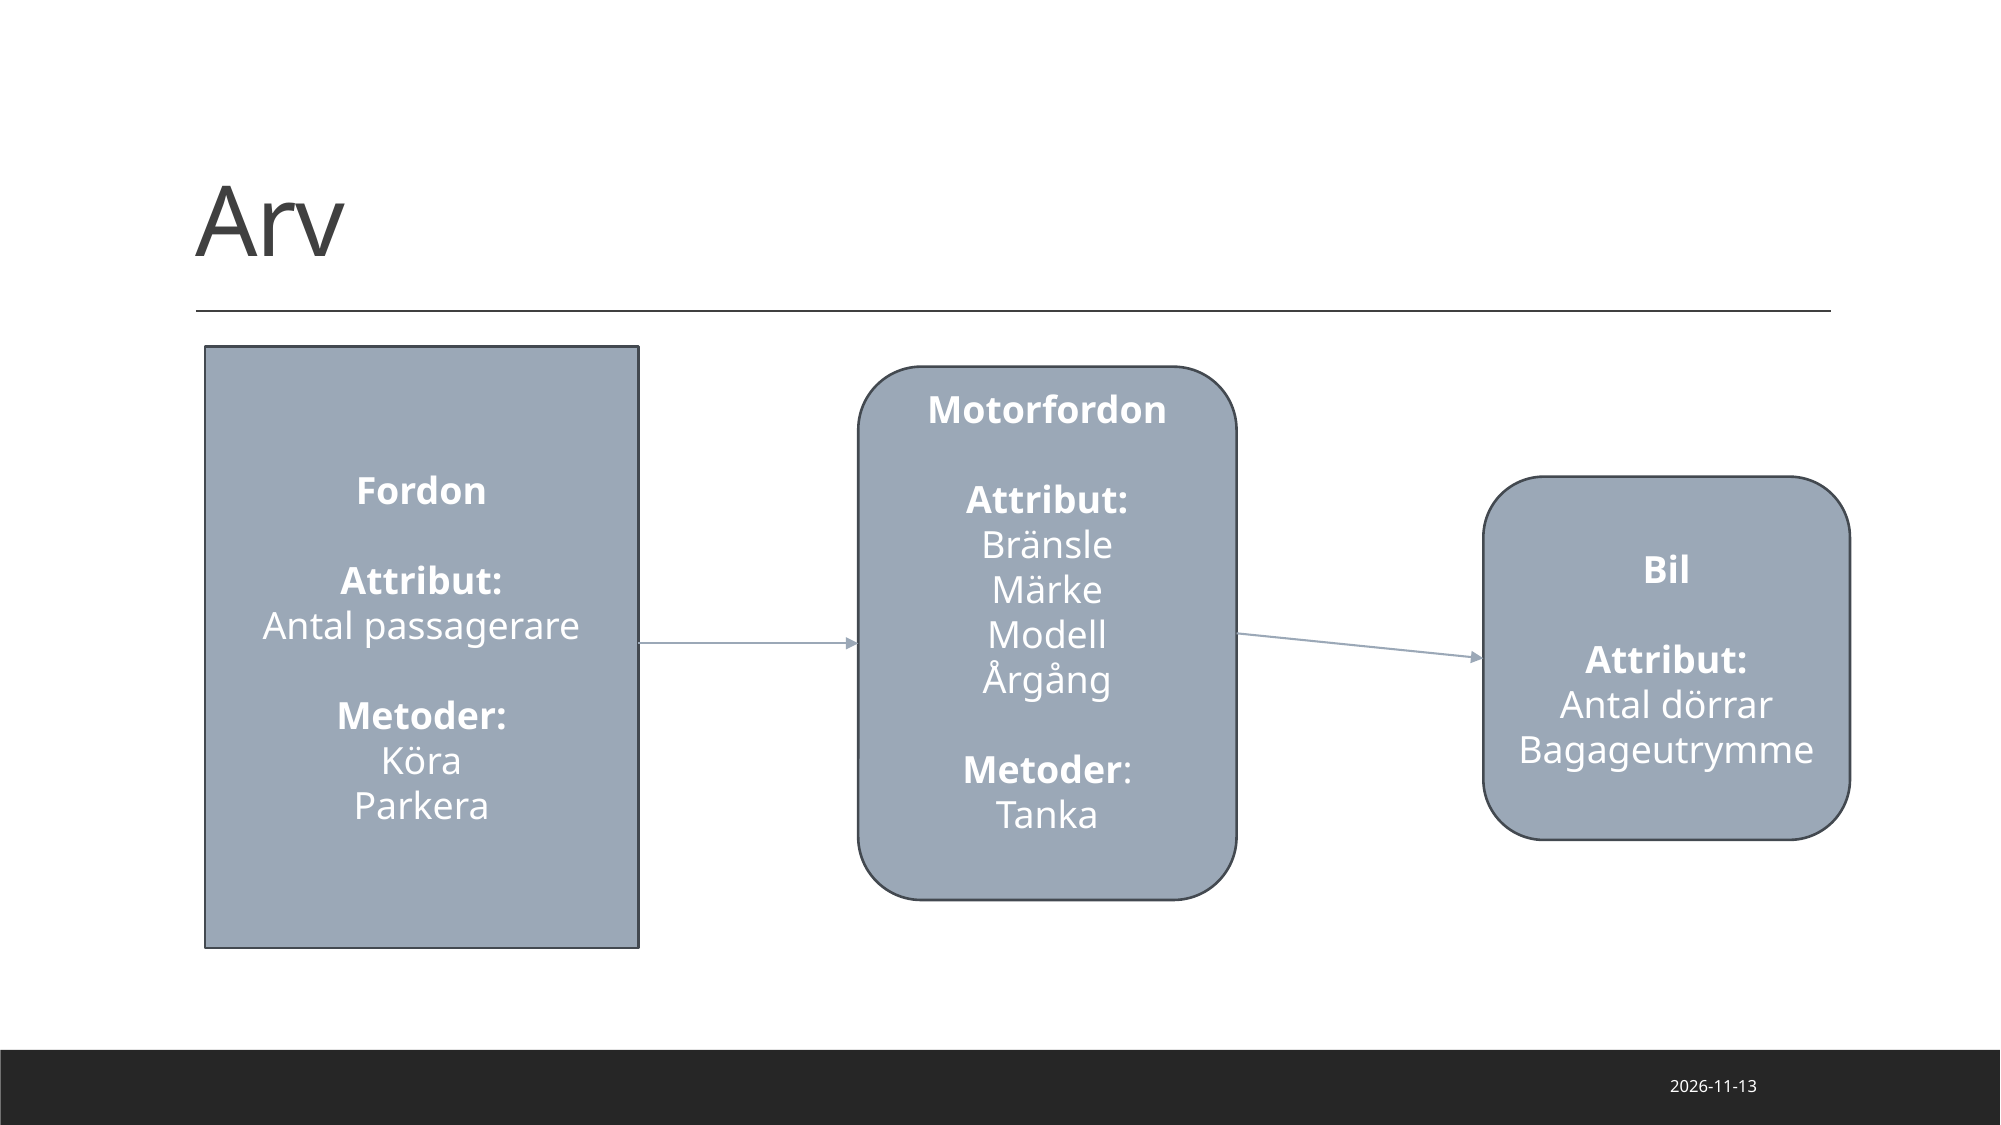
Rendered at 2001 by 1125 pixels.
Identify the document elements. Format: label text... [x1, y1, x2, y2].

text_box Bil Attribut: Antal dörrar Bagageutrymme [1482, 475, 1852, 842]
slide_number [1348, 1057, 1773, 1118]
text_box Motorfordon Attribut: Bränsle Märke Modell Årgång Metoder: Tanka [856, 365, 1238, 902]
title Arv [180, 47, 1830, 285]
text_box Fordon Attribut: Antal passagerare Metoder: Köra Parkera [204, 345, 640, 949]
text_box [1236, 632, 1484, 659]
